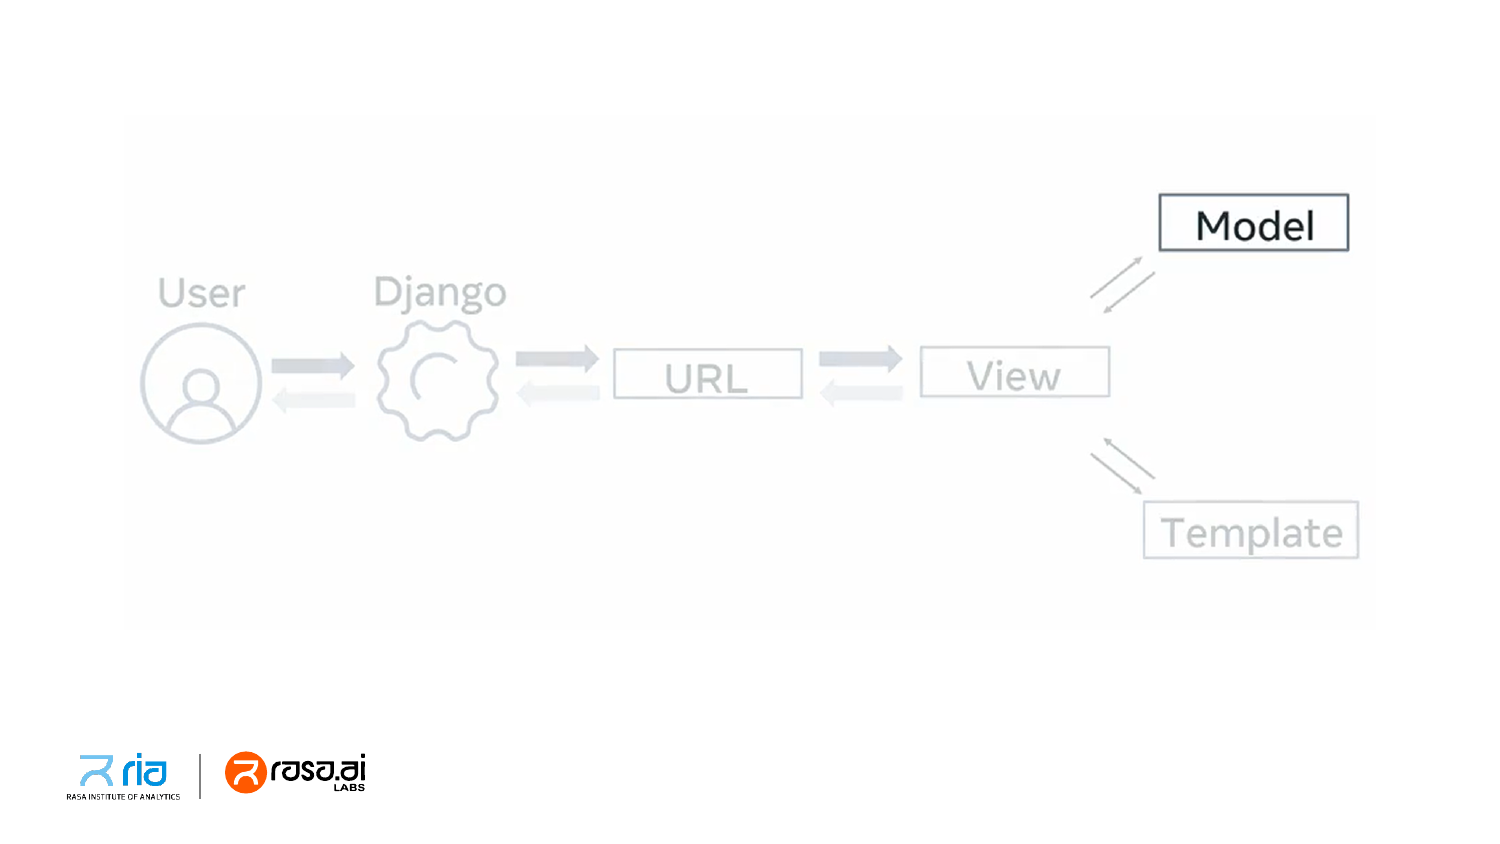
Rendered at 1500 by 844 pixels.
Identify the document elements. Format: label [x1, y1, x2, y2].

picture [124, 115, 1376, 630]
picture [58, 744, 188, 808]
